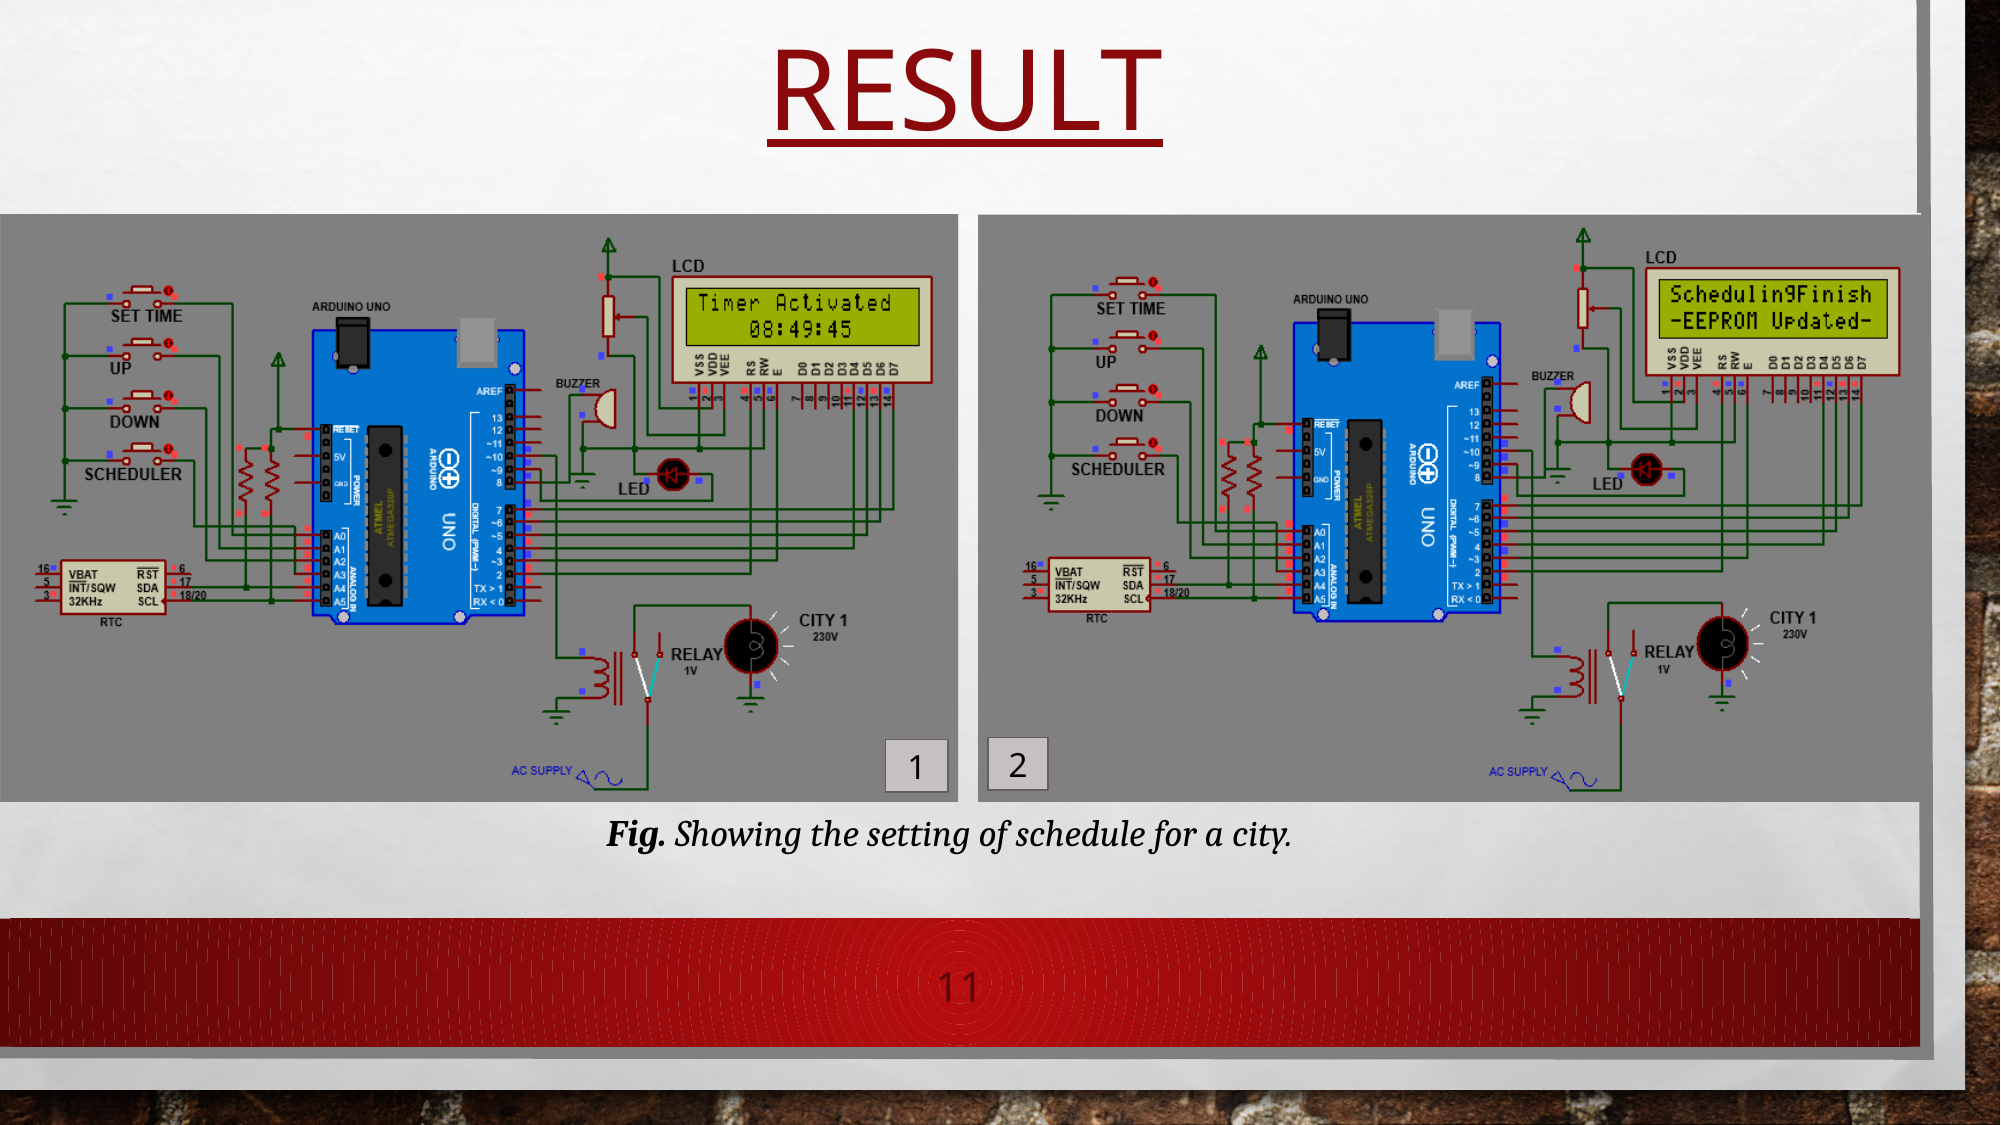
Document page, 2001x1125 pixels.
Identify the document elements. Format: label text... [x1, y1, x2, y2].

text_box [0, 213, 1922, 802]
text_box Fig. Showing the setting of schedule for a city. [0, 803, 1921, 862]
picture [0, 0, 2000, 1125]
slide_number 11 [0, 944, 1919, 1027]
title result [112, 0, 1818, 189]
